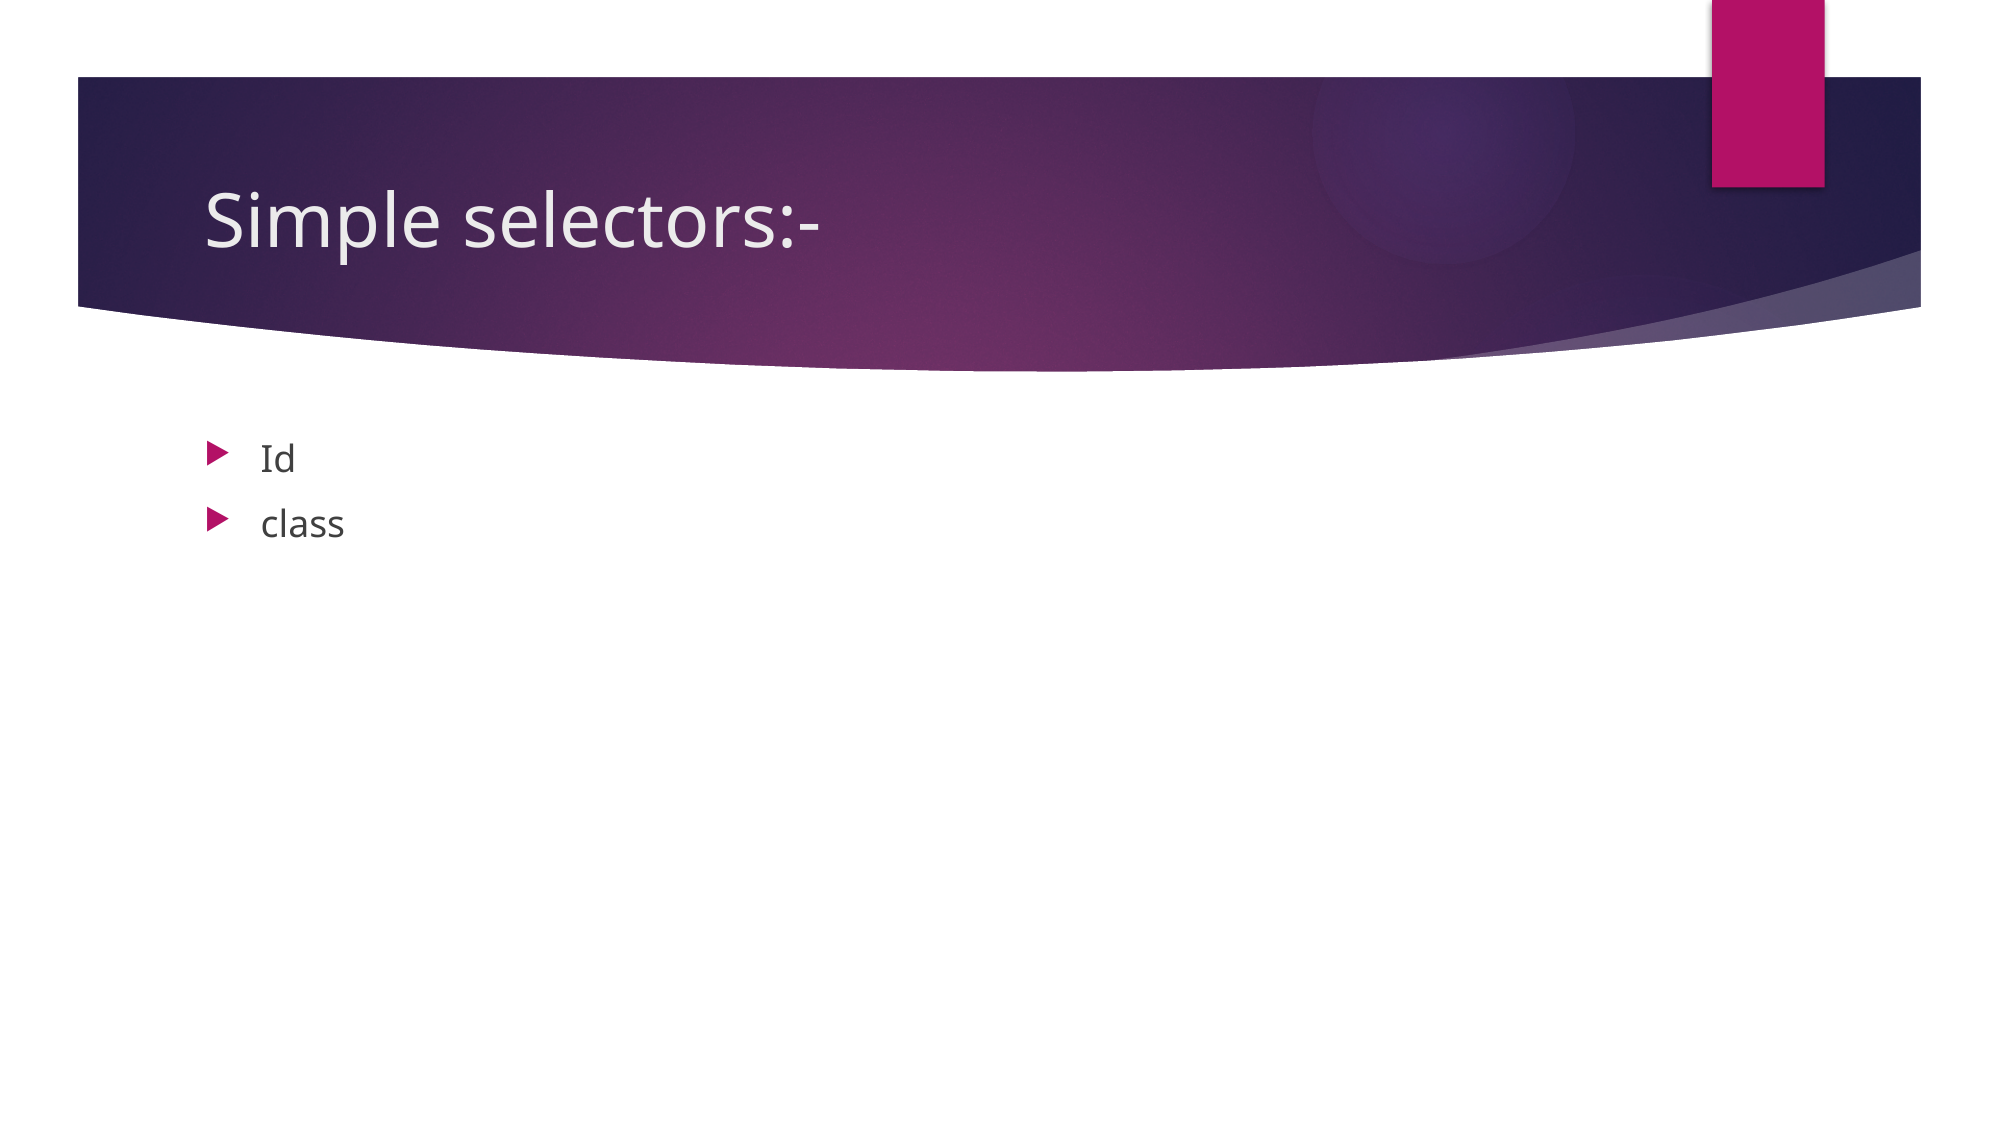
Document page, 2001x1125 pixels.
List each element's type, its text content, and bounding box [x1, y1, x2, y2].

title Simple selectors:- [189, 159, 1627, 276]
list Id class [189, 427, 1638, 988]
